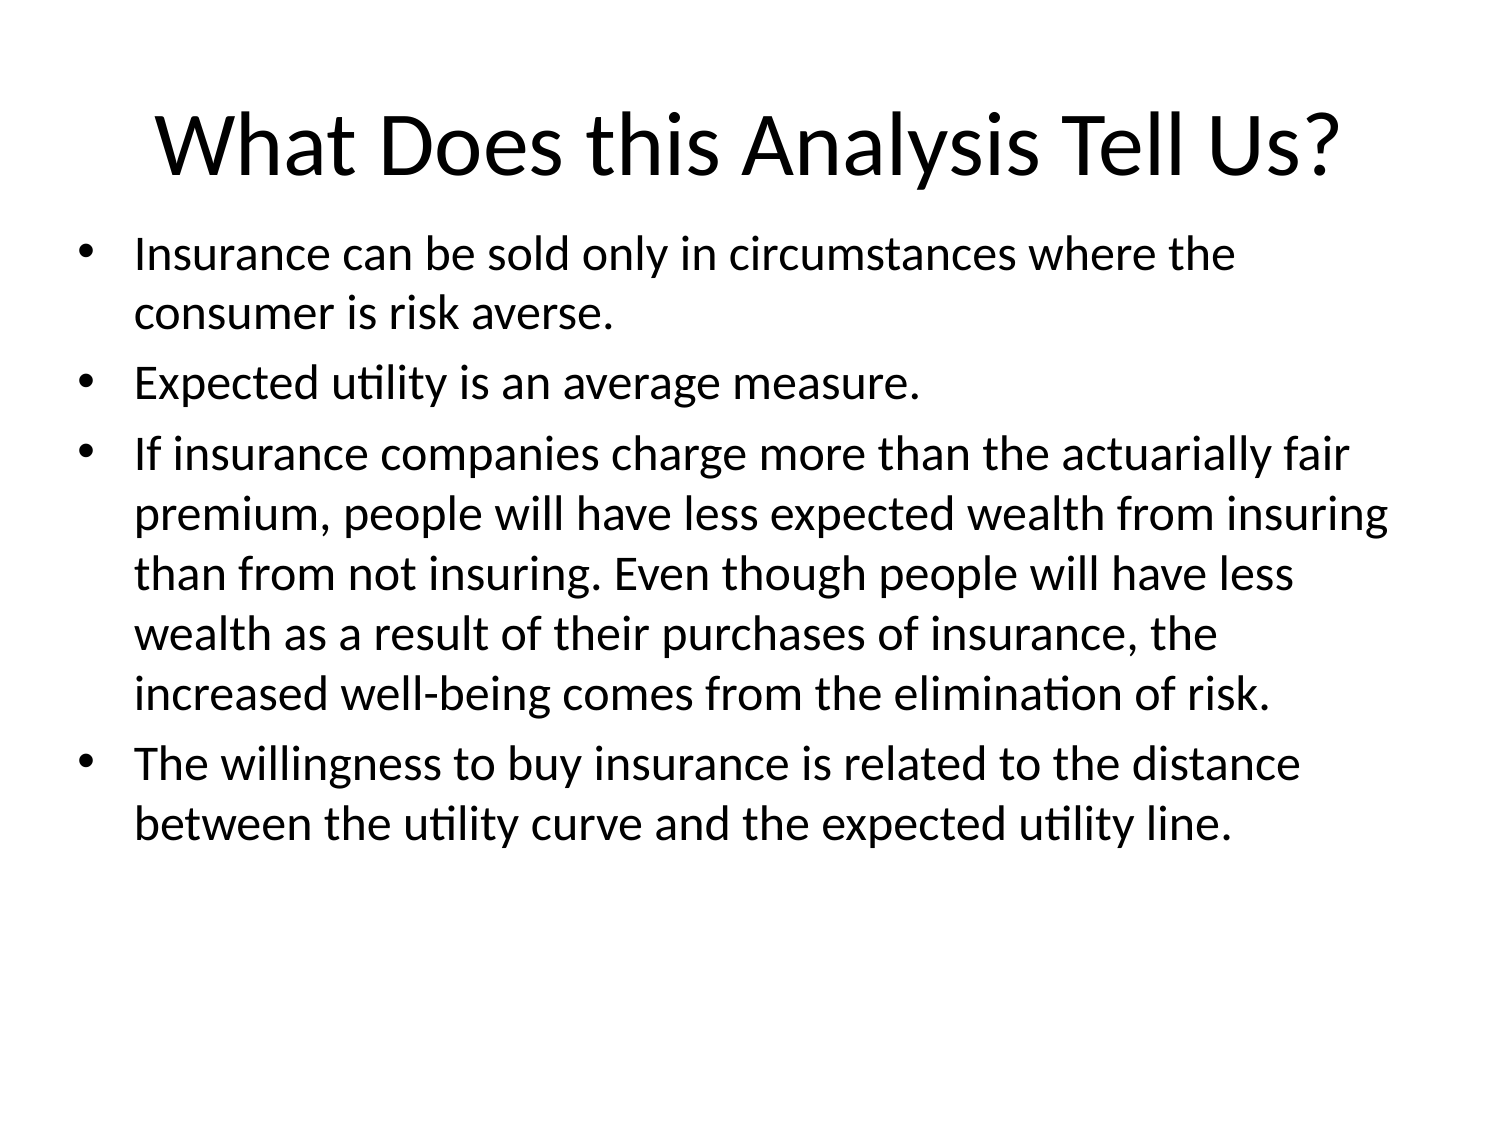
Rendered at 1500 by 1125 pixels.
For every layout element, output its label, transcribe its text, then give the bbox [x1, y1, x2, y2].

title What Does this Analysis Tell Us? [75, 45, 1425, 212]
list Insurance can be sold only in circumstances where the consumer is risk averse. Expected utility is an average measure. If insurance companies charge more than the actuarially fair premium, people will have less expected wealth from insuring than from not insuring. Even though people will have less wealth as a result of their purchases of insurance, the increased well-being comes from the elimination of risk. The willingness to buy insurance is related to the distance between the utility curve and the expected utility line. [62, 212, 1438, 975]
